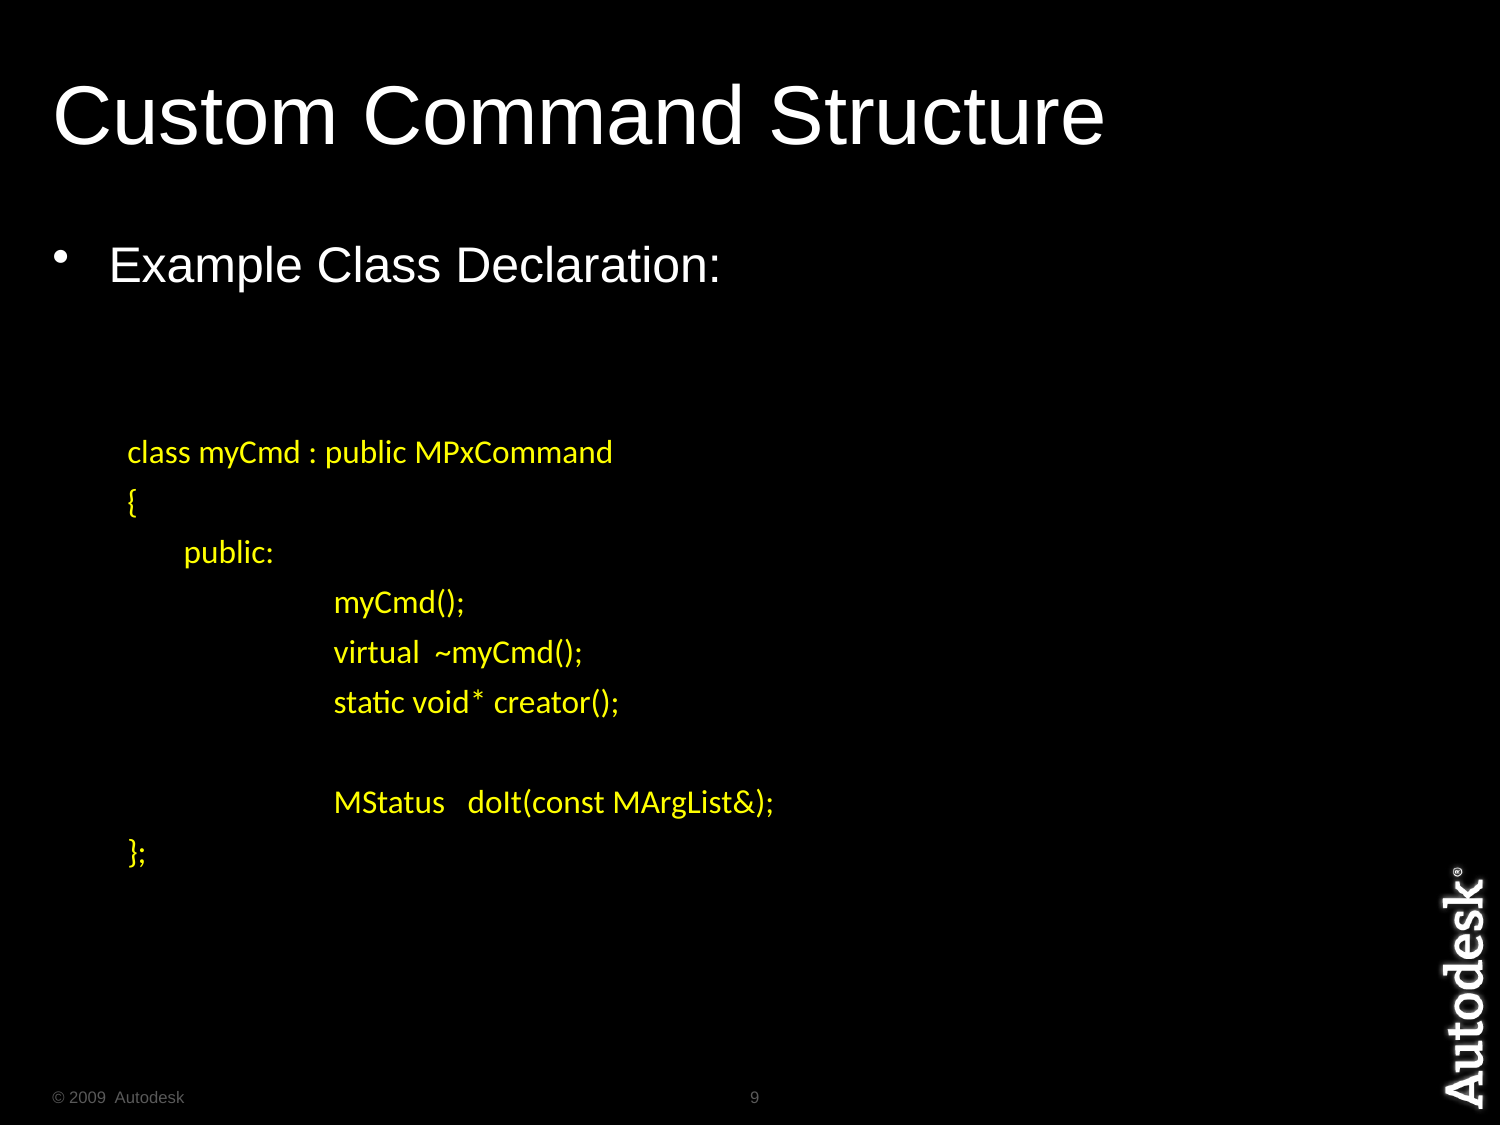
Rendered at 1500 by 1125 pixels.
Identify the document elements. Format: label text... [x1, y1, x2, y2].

text_box class myCmd : public MPxCommand { public: myCmd(); virtual ~myCmd(); static void* creator(); MStatus doIt(const MArgList&); }; [110, 398, 1140, 902]
title Custom Command Structure [52, 22, 1401, 211]
picture [1402, 0, 1500, 1125]
list Example Class Declaration: [52, 231, 1401, 1073]
